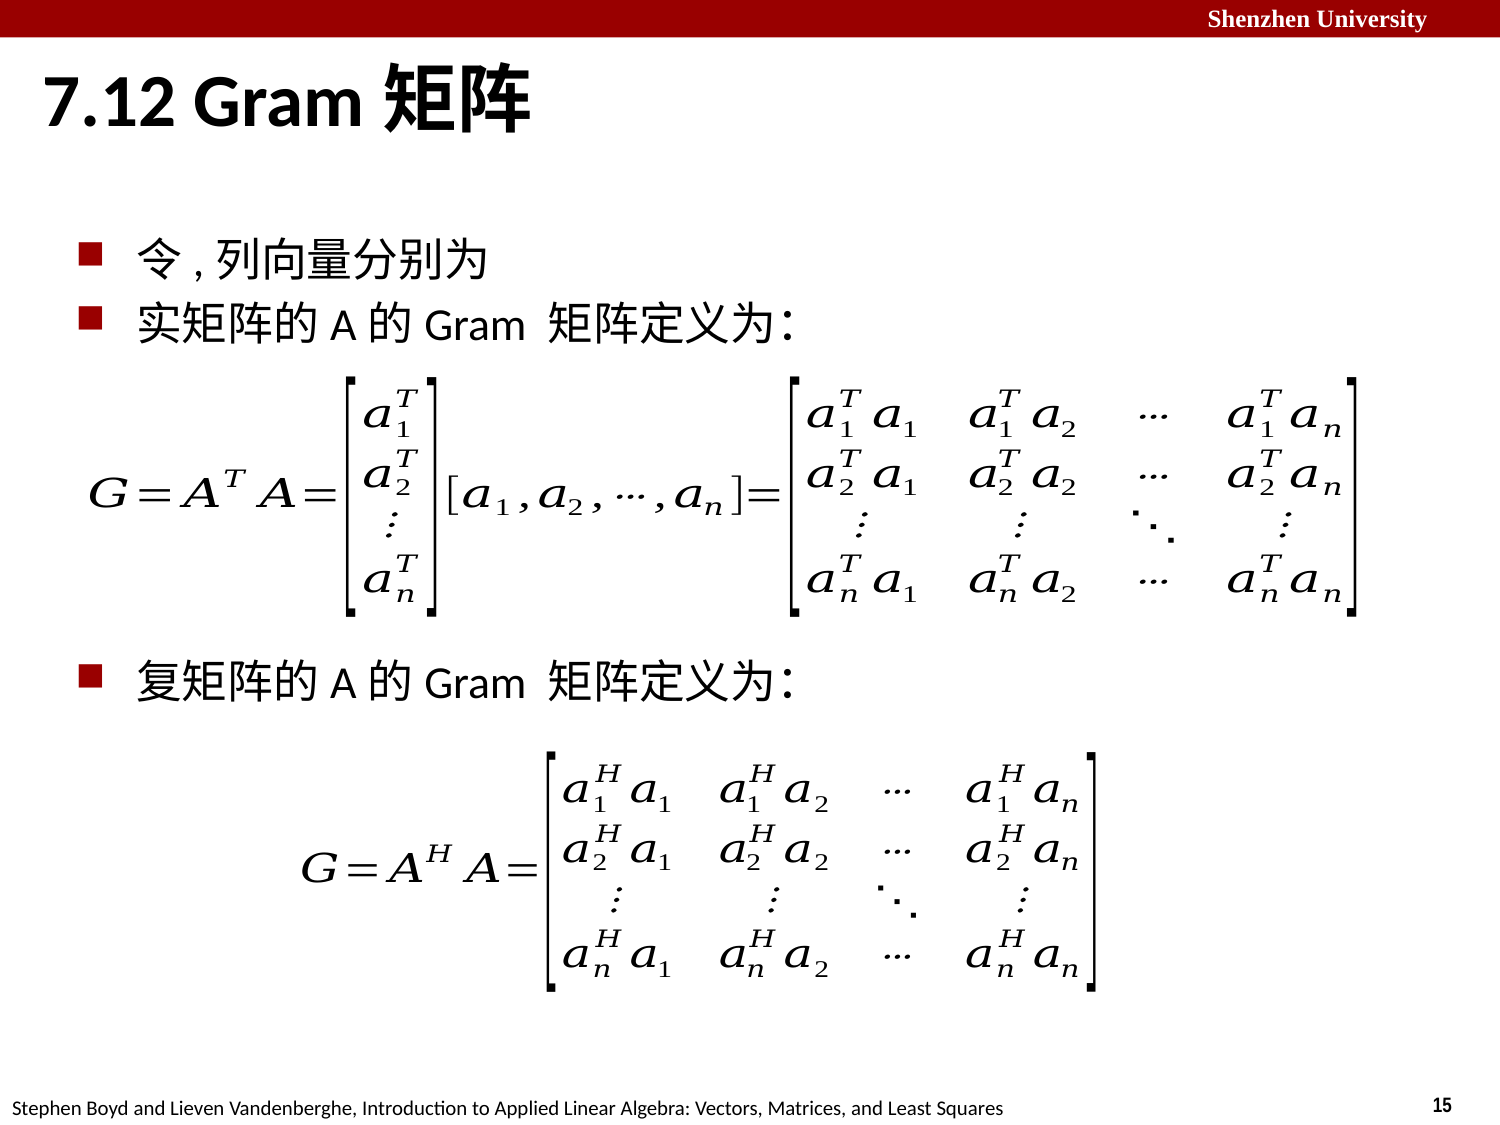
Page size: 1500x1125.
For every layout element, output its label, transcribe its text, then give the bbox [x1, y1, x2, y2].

text_box 复矩阵的A的Gram 矩阵定义为： [65, 580, 1361, 733]
text_box 7.12 Gram矩阵 [27, 50, 1473, 144]
